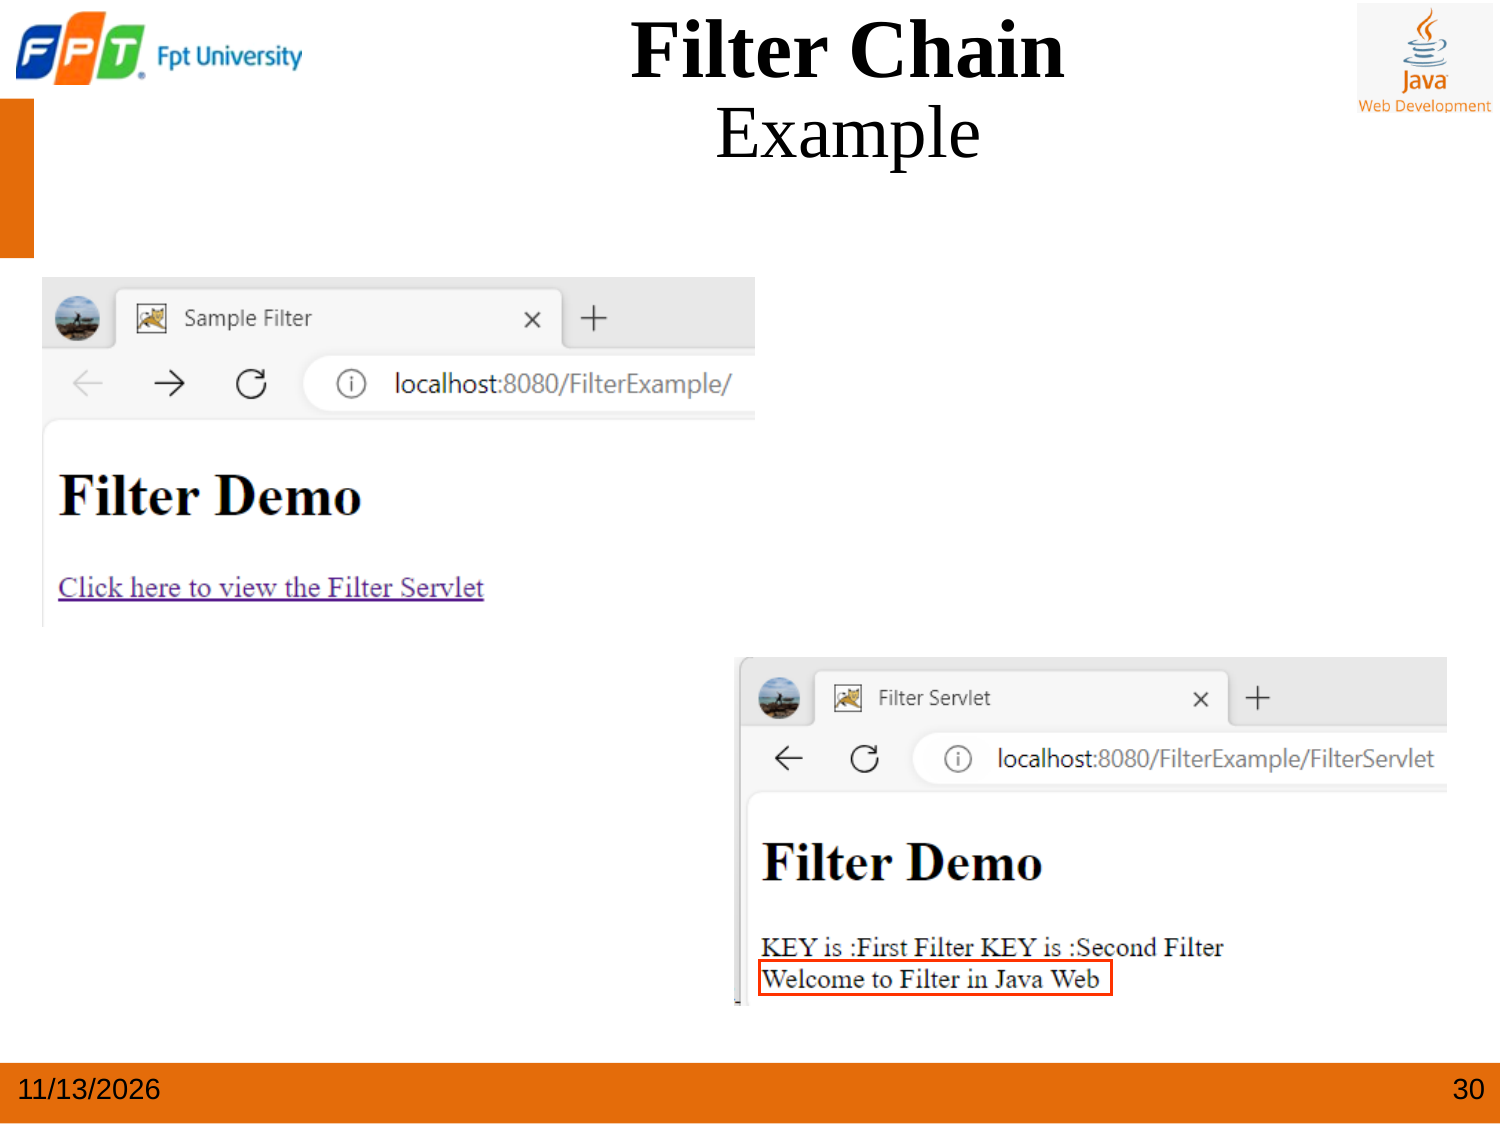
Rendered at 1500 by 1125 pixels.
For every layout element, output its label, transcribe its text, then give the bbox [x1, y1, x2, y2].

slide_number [2, 1063, 231, 1123]
picture [42, 277, 755, 627]
text_box Filter Chain Example [217, 0, 1500, 187]
slide_number 30 [1050, 1063, 1500, 1124]
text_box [734, 657, 1447, 1006]
picture [16, 11, 217, 85]
